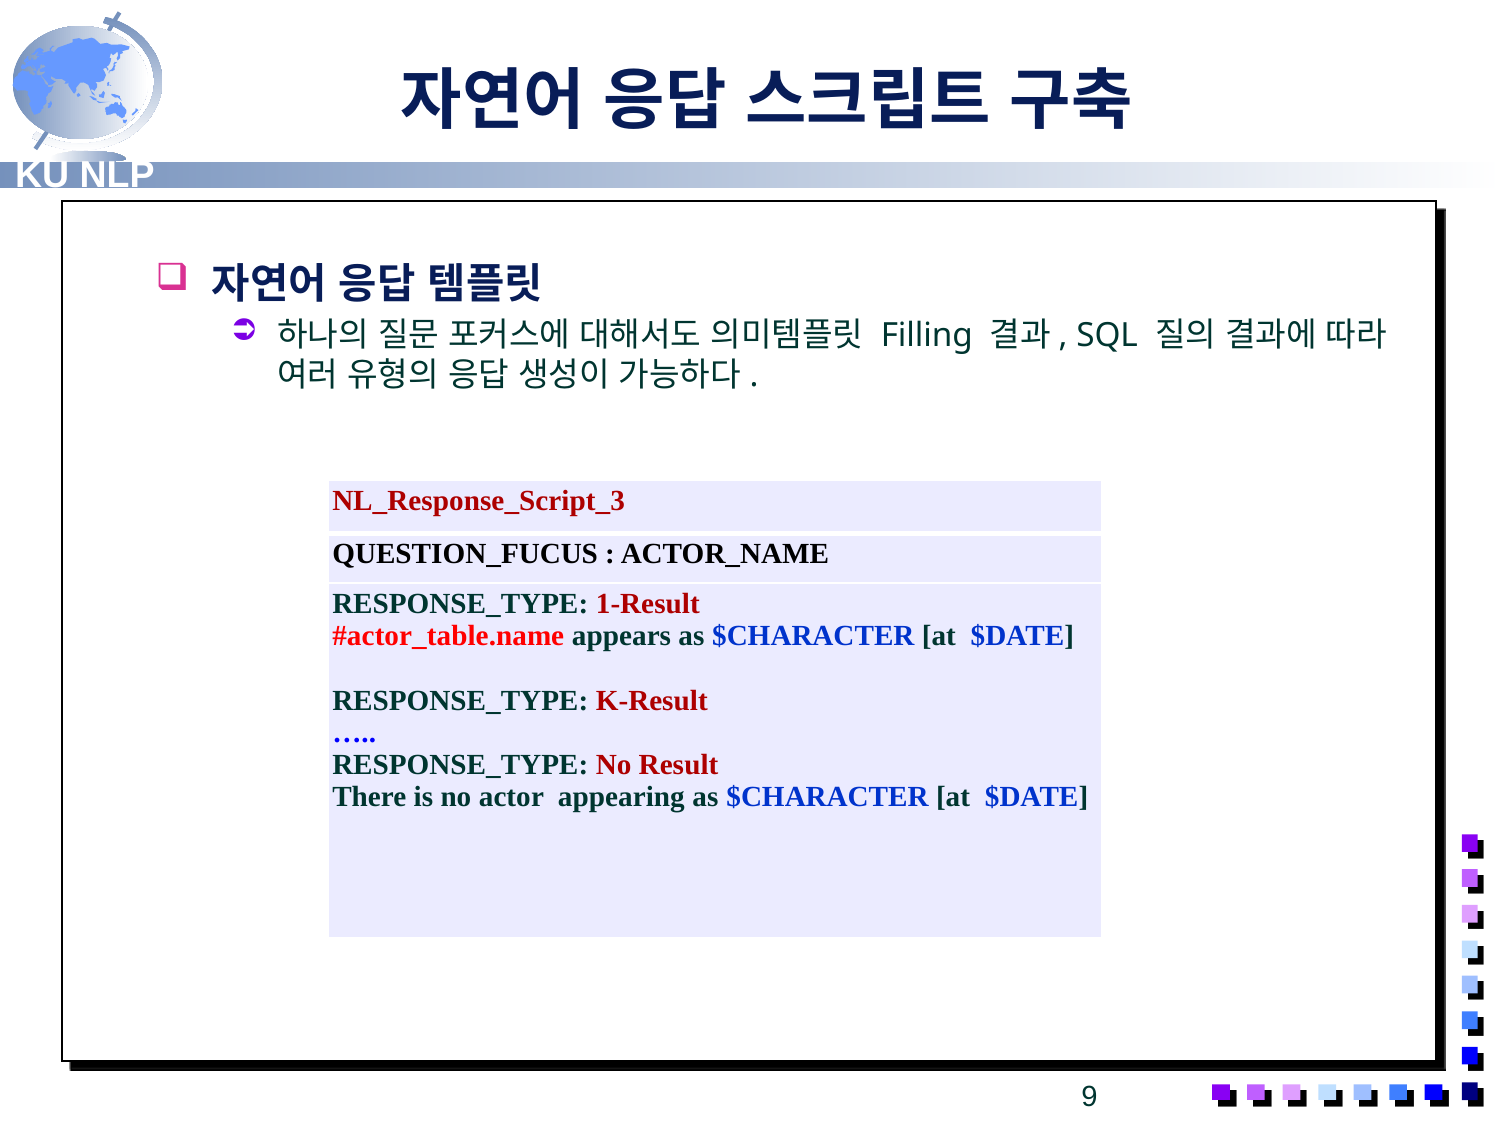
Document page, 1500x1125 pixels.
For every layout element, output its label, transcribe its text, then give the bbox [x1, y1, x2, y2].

text_box 자연어 응답 템플릿 하나의 질문 포커스에 대해서도 의미템플릿 Filling 결과, SQL 질의 결과에 따라 여러 유형의 응답 생성이 가능하다. [140, 234, 1416, 1125]
table_cell QUESTION_FUCUS : ACTOR_NAME [329, 536, 1101, 582]
table_cell RESPONSE_TYPE: 1-Result #actor_table.name appears as $CHARACTER [at $DATE] RESPONSE_TYPE: K-Result ….. RESPONSE_TYPE: No Result There is no actor appearing as $CHARACTER [at $DATE] [329, 584, 1101, 937]
text_box 자연어 응답 스크립트 구축 [117, 23, 1418, 180]
table_header NL_Response_Script_3 [329, 481, 1101, 531]
